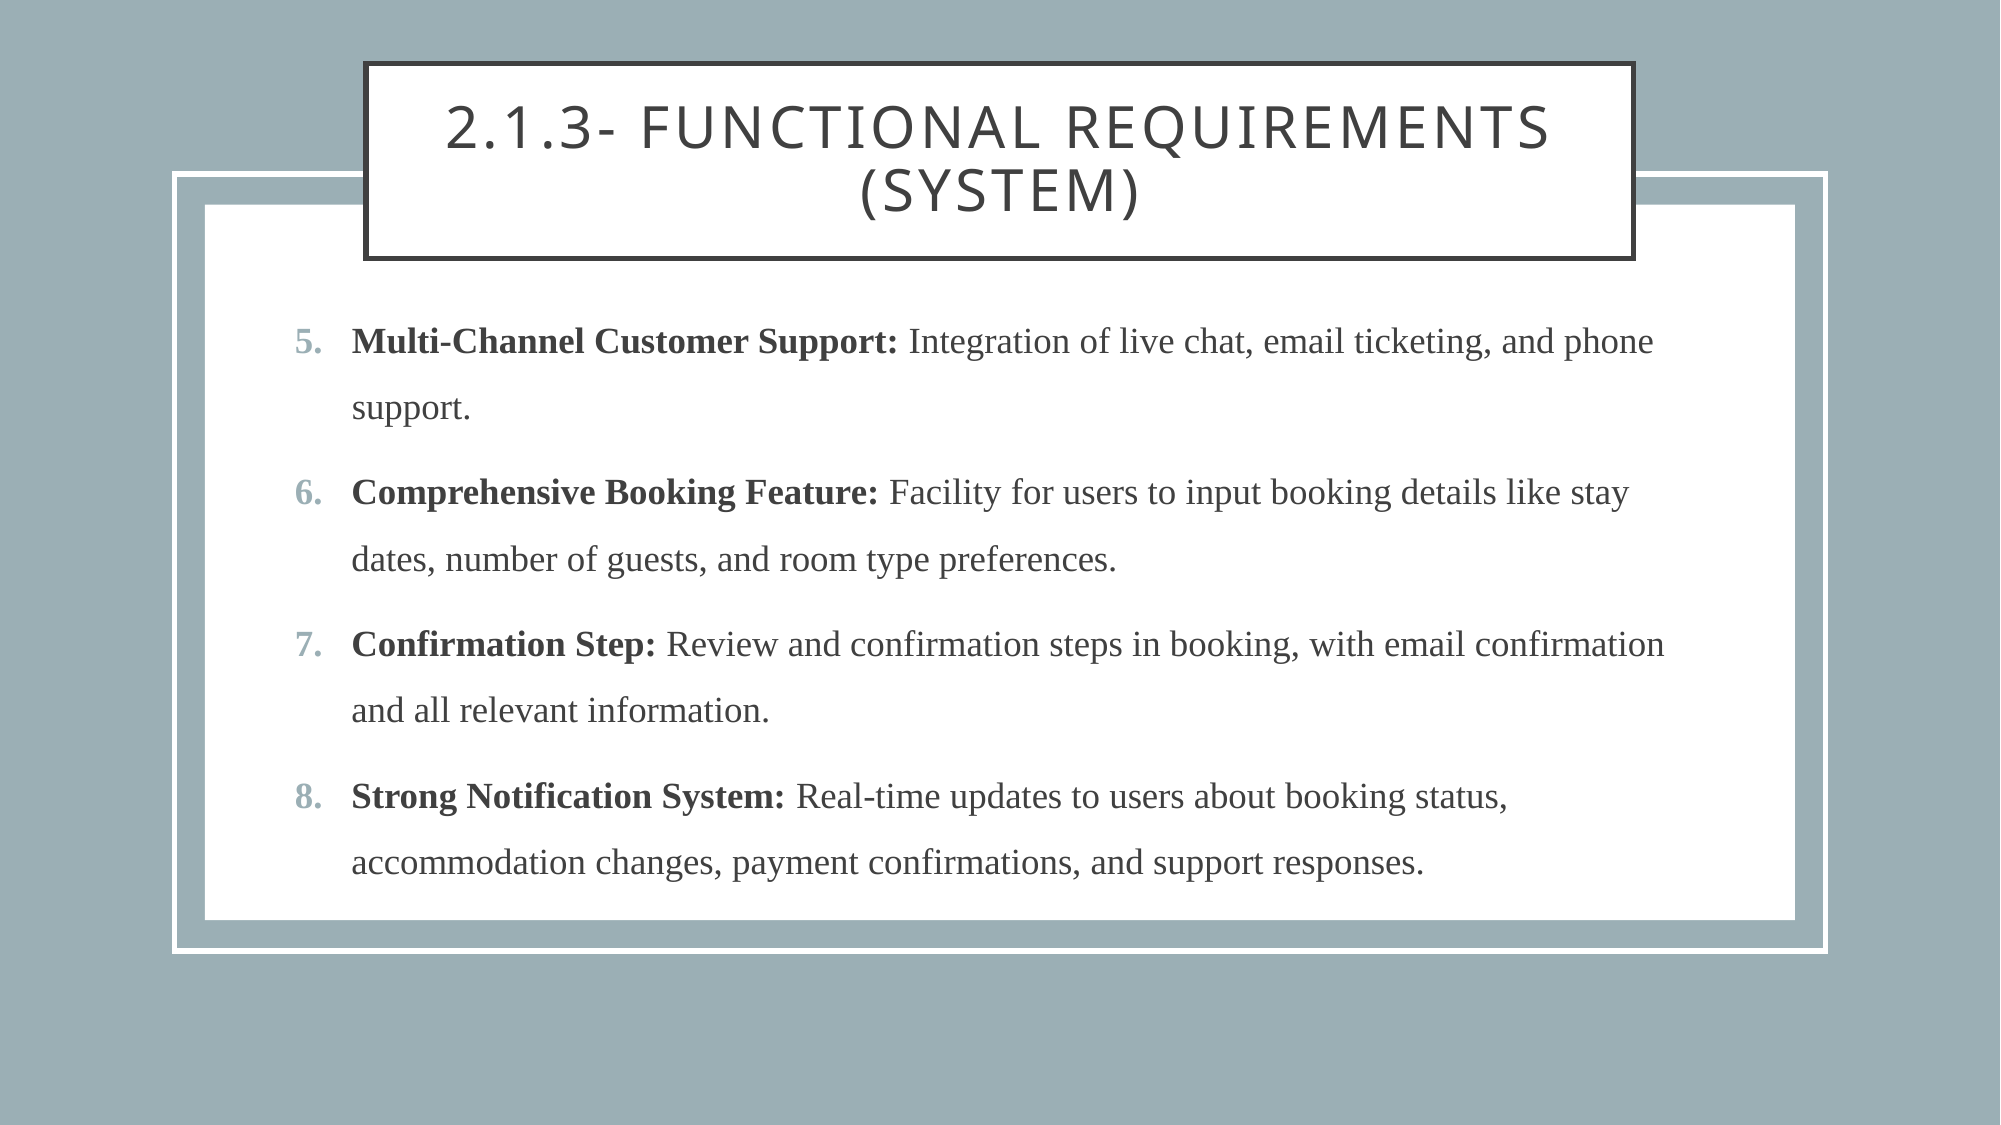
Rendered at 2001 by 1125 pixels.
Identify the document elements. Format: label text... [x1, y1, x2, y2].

text_box 2.1.3- Functional Requirements (System) [365, 63, 1634, 259]
text_box [0, 0, 2000, 1125]
list Multi-Channel Customer Support: Integration of live chat, email ticketing, and phone support. Comprehensive Booking Feature: Facility for users to input booking details like stay dates, number of guests, and room type preferences. Confirmation Step: Review and confirmation steps in booking, with email confirmation and all relevant information. Strong Notification System: Real-time updates to users about booking status, accommodation changes, payment confirmations, and support responses. [279, 287, 1721, 893]
text_box [173, 173, 1827, 952]
